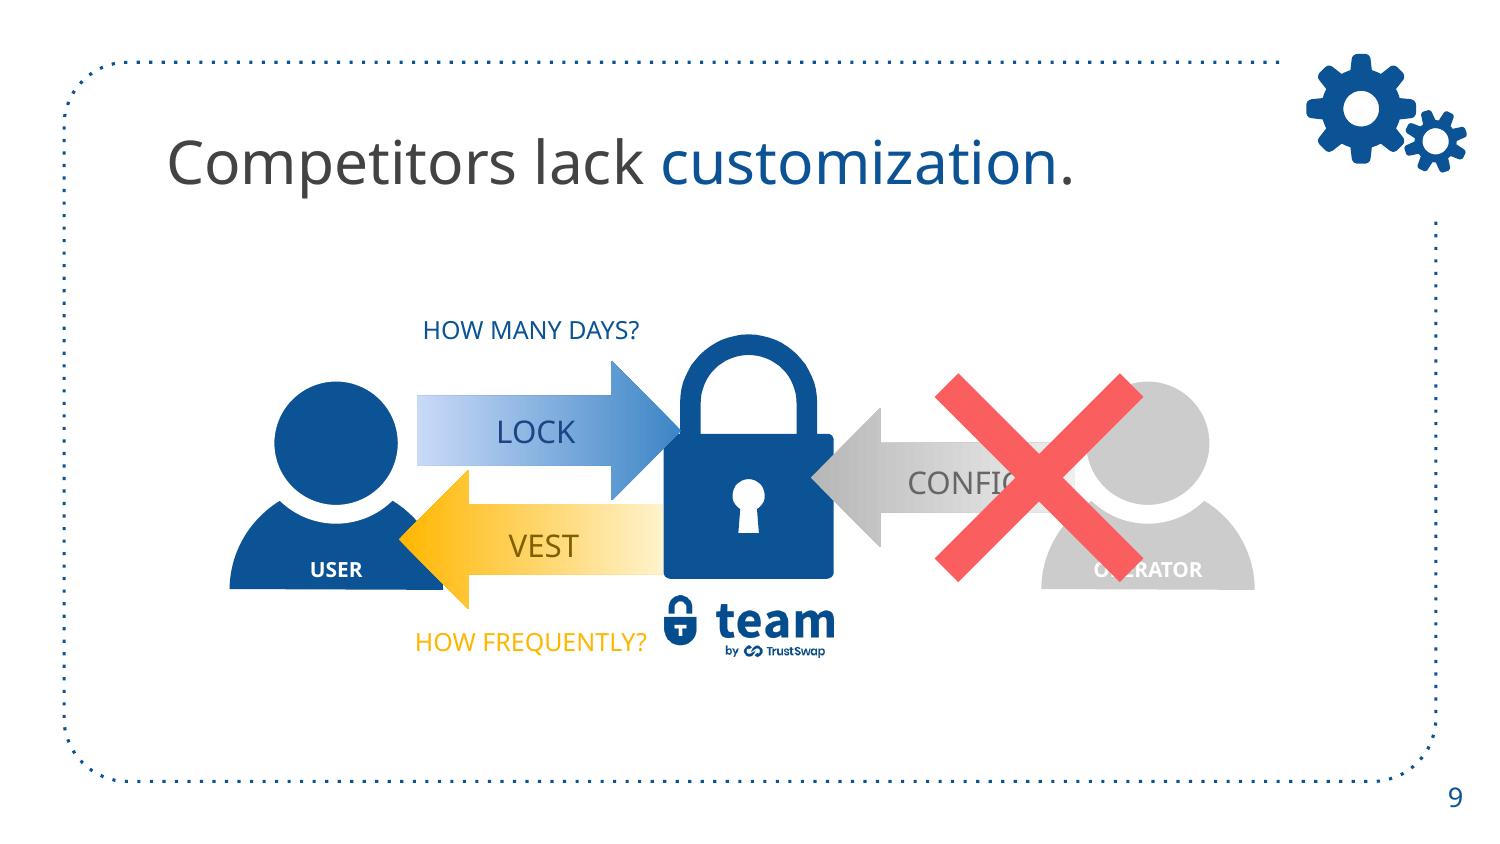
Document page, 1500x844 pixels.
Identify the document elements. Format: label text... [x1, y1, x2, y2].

text_box LOCK [448, 361, 682, 501]
text_box CONFIG [810, 408, 1014, 548]
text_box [1040, 371, 1255, 696]
slide_number ‹#› [1411, 753, 1500, 844]
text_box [1306, 53, 1467, 173]
text_box HOW FREQUENTLY? [448, 611, 701, 672]
title Competitors lack customization. [151, 108, 1278, 250]
text_box [934, 373, 1035, 583]
text_box [663, 334, 834, 579]
picture [663, 594, 835, 658]
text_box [229, 371, 444, 696]
text_box HOW MANY DAYS? [361, 299, 701, 360]
text_box VEST [448, 469, 664, 609]
